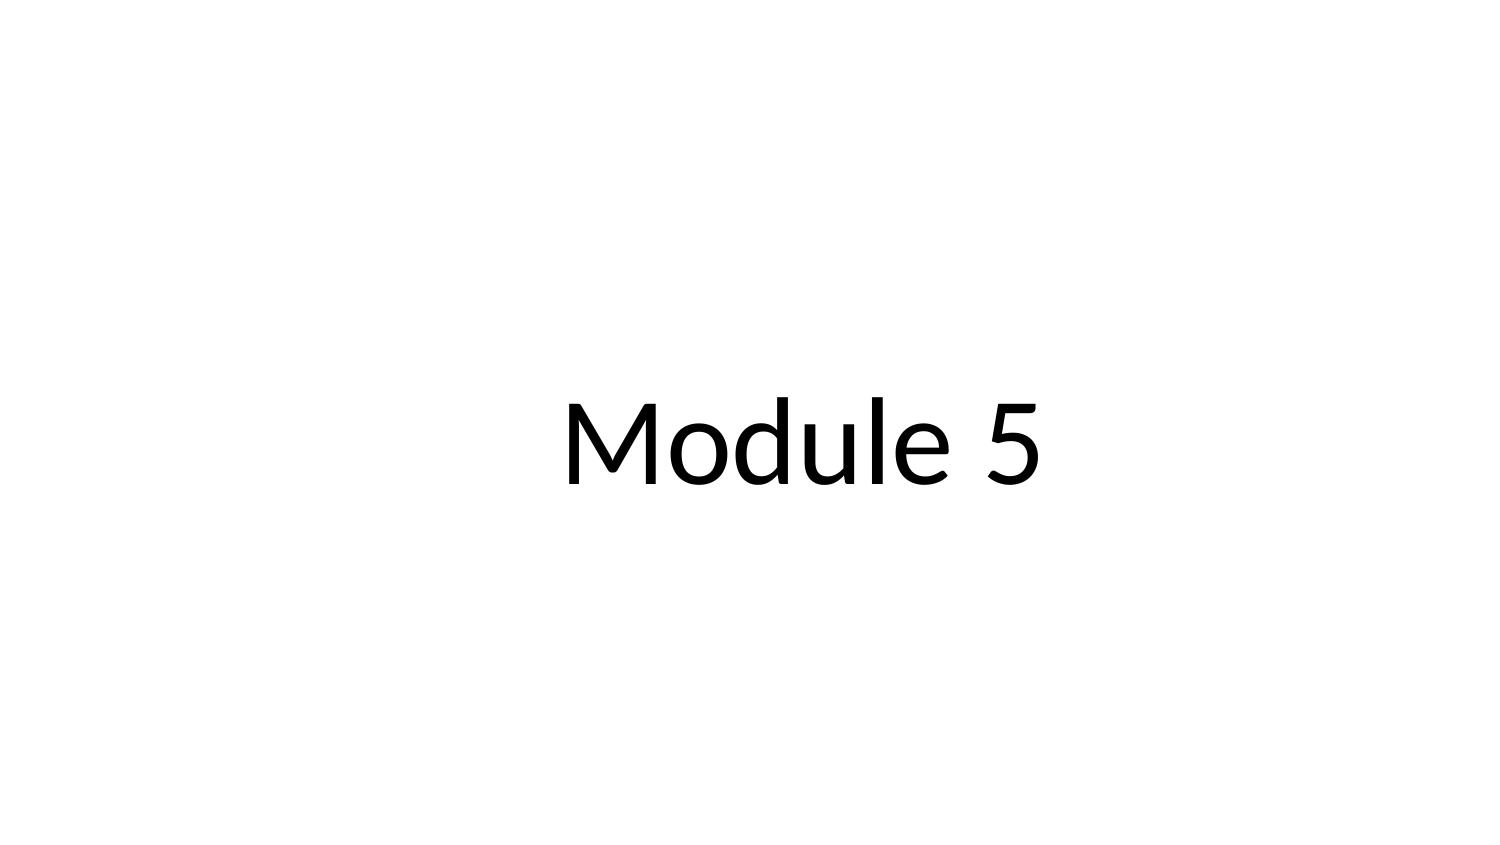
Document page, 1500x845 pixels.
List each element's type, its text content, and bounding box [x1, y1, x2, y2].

text_box Module 5 [544, 352, 1062, 518]
